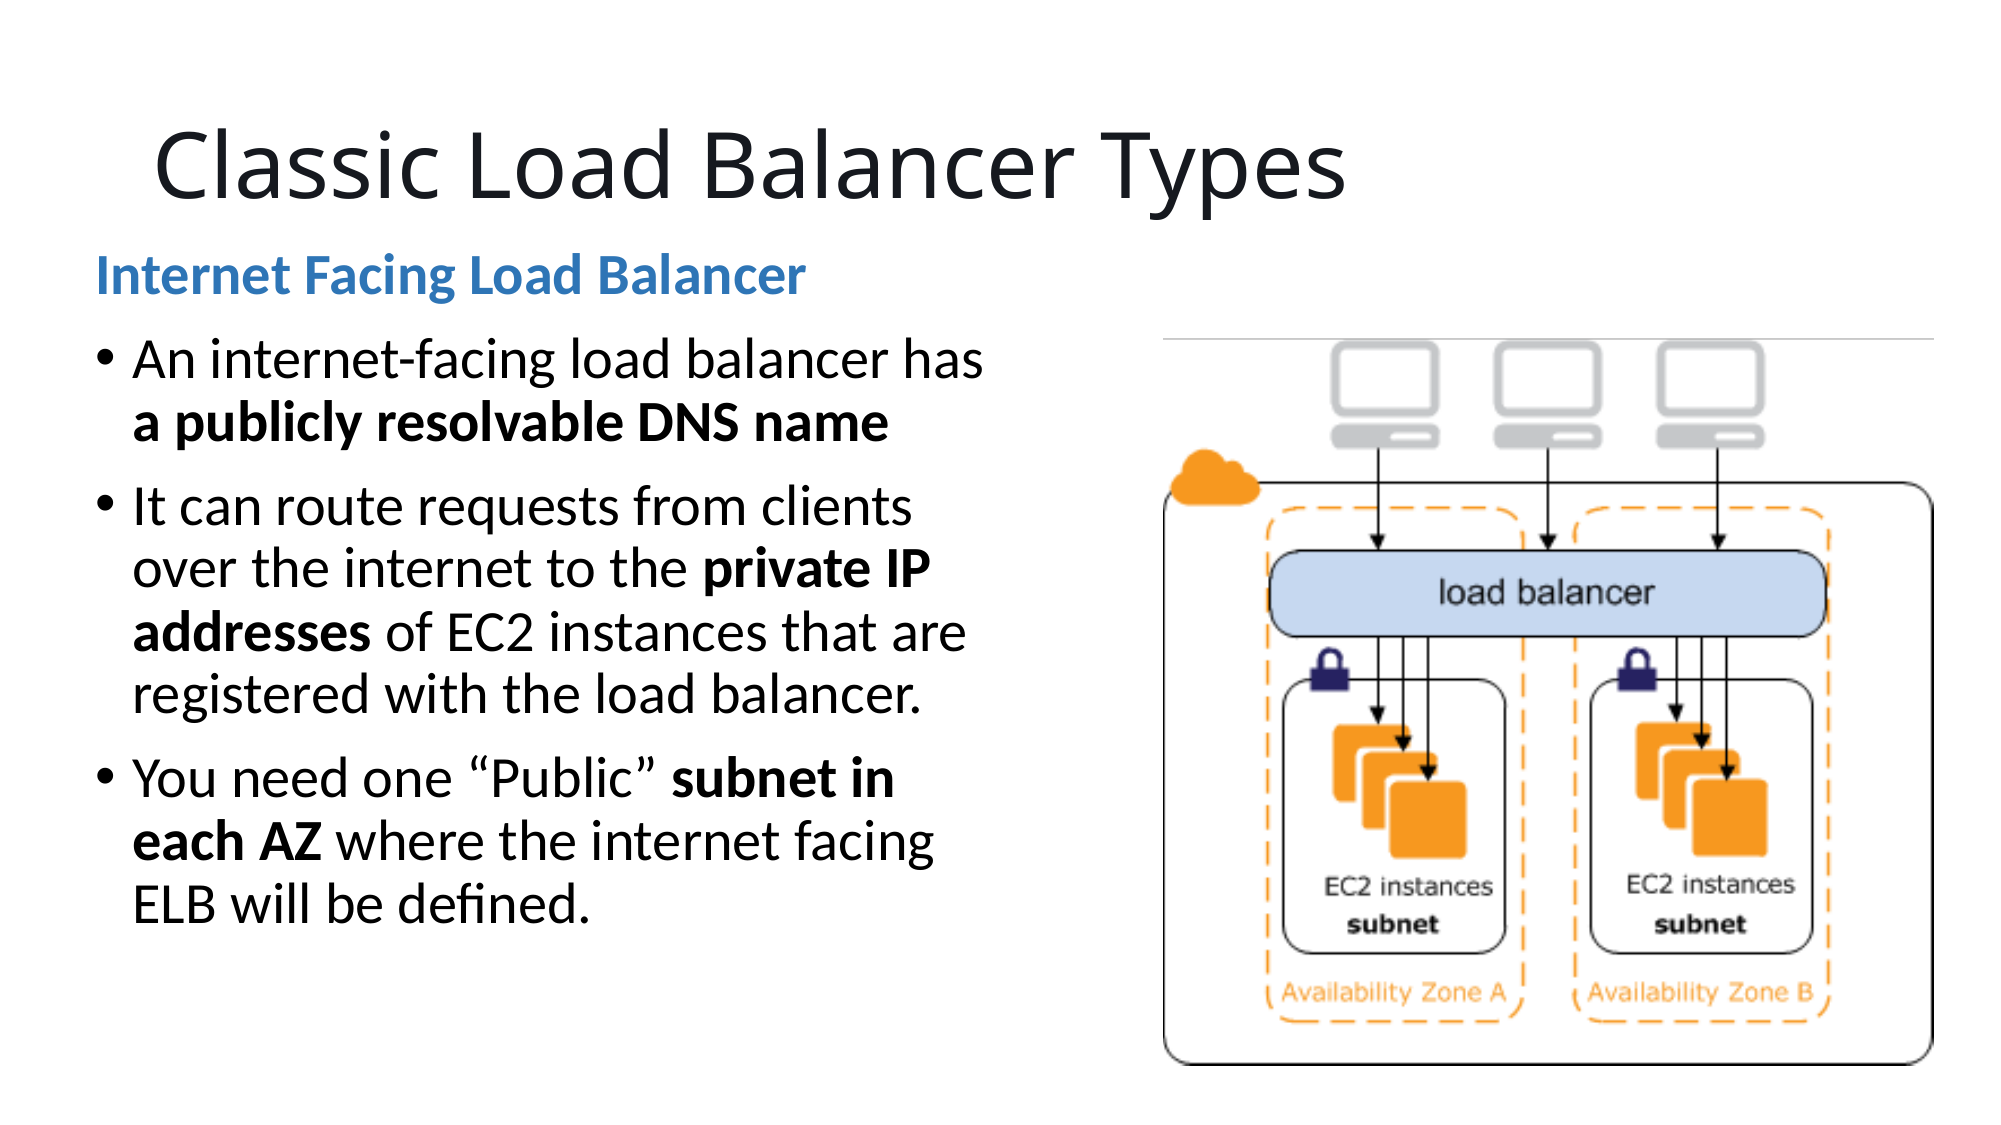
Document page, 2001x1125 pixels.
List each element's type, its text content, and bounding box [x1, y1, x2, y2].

title Classic Load Balancer Types [137, 59, 1863, 278]
picture [1163, 326, 1934, 1066]
list Internet Facing Load Balancer An internet-facing load balancer has a publicly resolvable DNS name It can route requests from clients over the internet to the private IP addresses of EC2 instances that are registered with the load balancer. You need one “Public” subnet in each AZ where the internet facing ELB will be defined. [80, 236, 1030, 1079]
